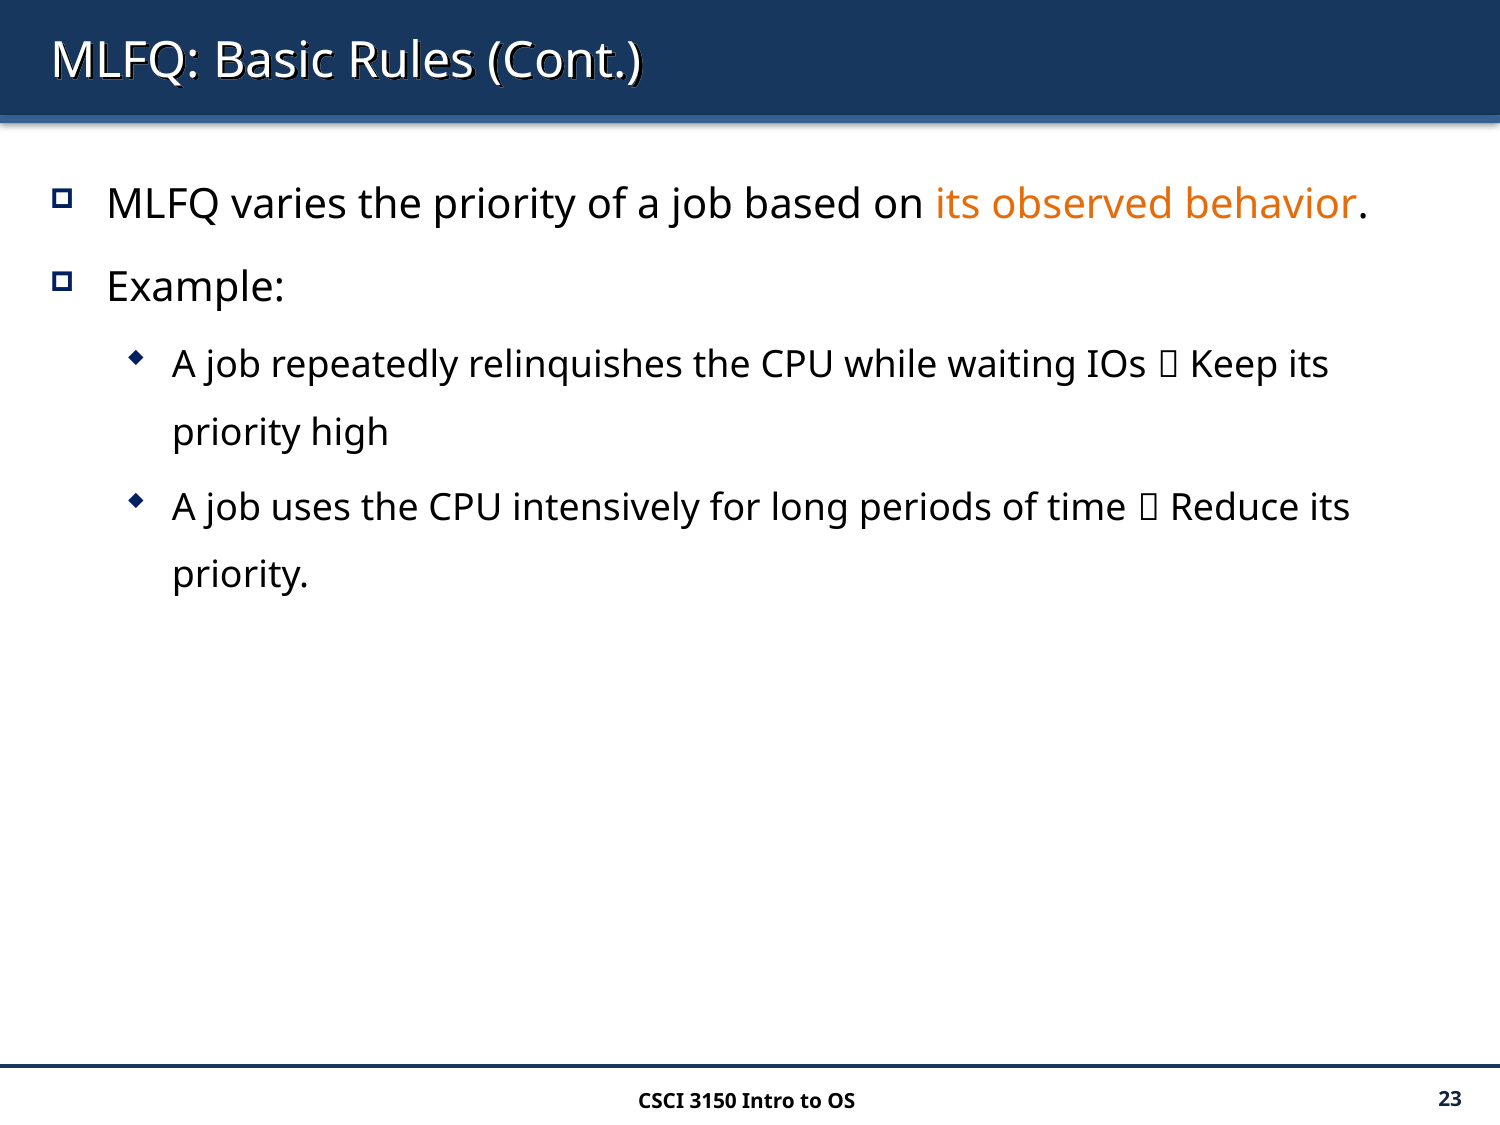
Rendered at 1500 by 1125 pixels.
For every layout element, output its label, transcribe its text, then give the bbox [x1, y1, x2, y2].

footer CSCI 3150 Intro to OS [497, 1079, 997, 1117]
slide_number 23 [1306, 1081, 1483, 1118]
list MLFQ varies the priority of a job based on its observed behavior. Example: A job repeatedly relinquishes the CPU while waiting IOs  Keep its priority high A job uses the CPU intensively for long periods of time  Reduce its priority. [34, 144, 1477, 1048]
title MLFQ: Basic Rules (Cont.) [34, 8, 1477, 106]
